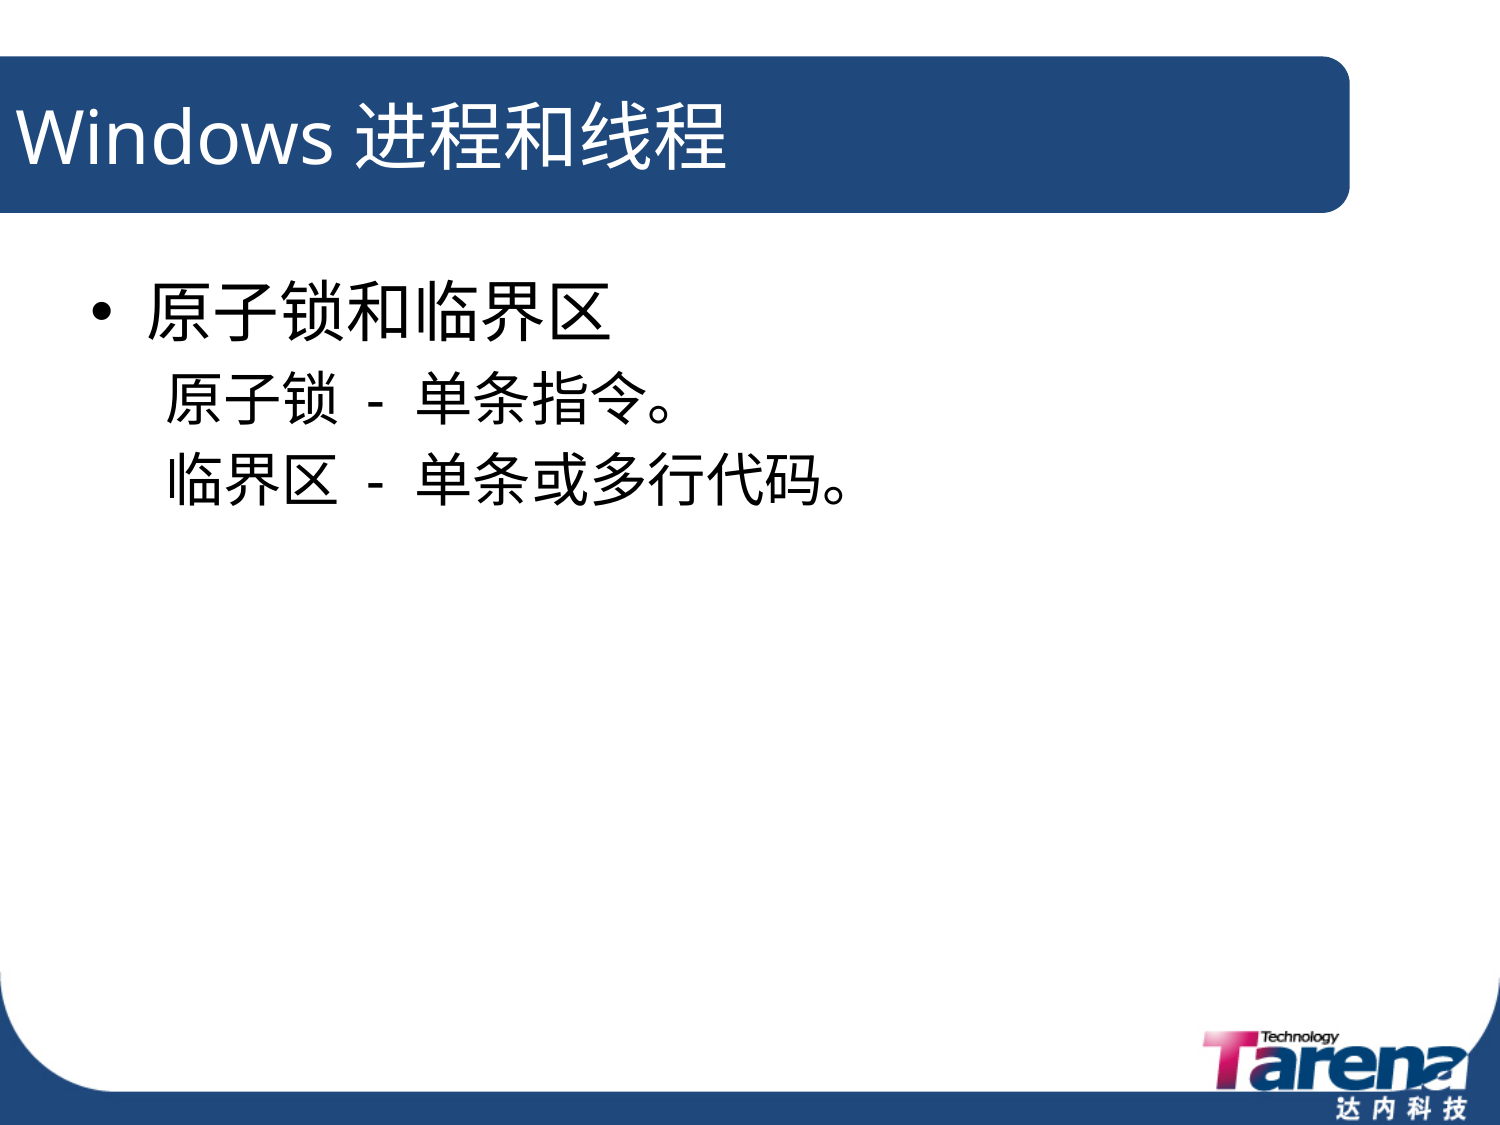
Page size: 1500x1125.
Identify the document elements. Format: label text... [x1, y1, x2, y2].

picture [0, 0, 1500, 1125]
title Windows进程和线程 [0, 58, 1346, 212]
list 原子锁和临界区 原子锁 - 单条指令。 临界区 - 单条或多行代码。 [74, 262, 1426, 1006]
